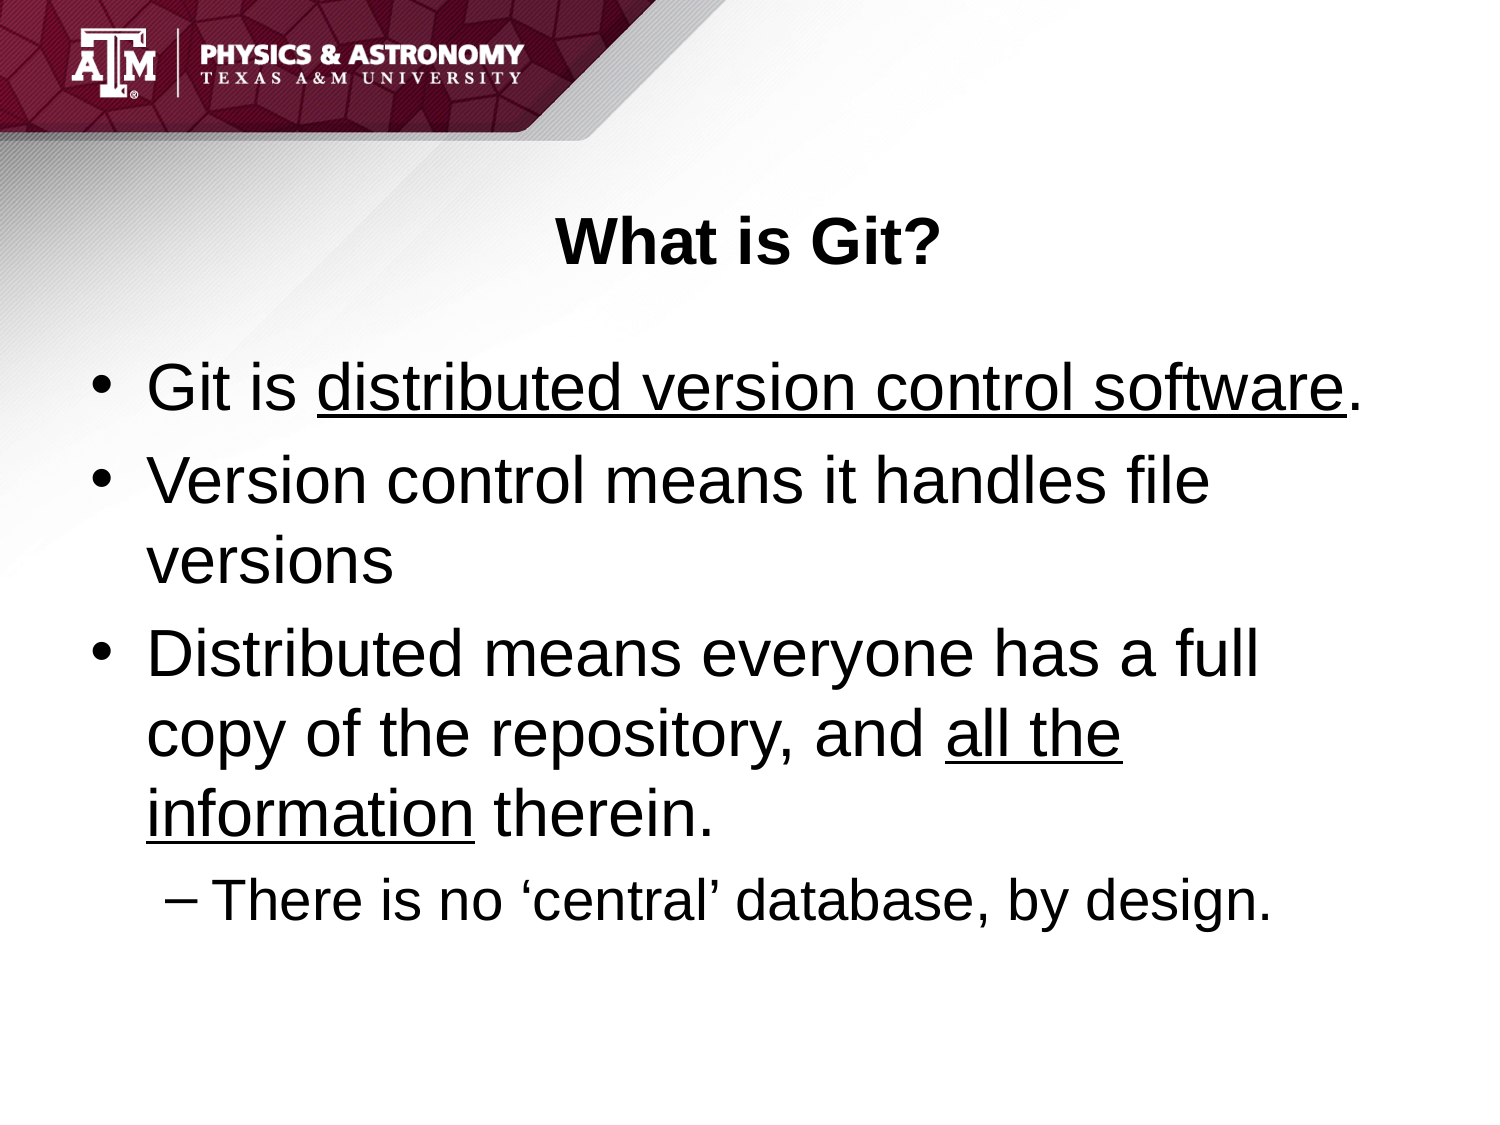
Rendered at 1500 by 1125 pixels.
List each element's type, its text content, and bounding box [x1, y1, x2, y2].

list Git is distributed version control software. Version control means it handles file versions Distributed means everyone has a full copy of the repository, and all the information therein. There is no ‘central’ database, by design. [75, 336, 1425, 1005]
title What is Git? [75, 172, 1425, 304]
picture [0, 0, 1500, 1125]
